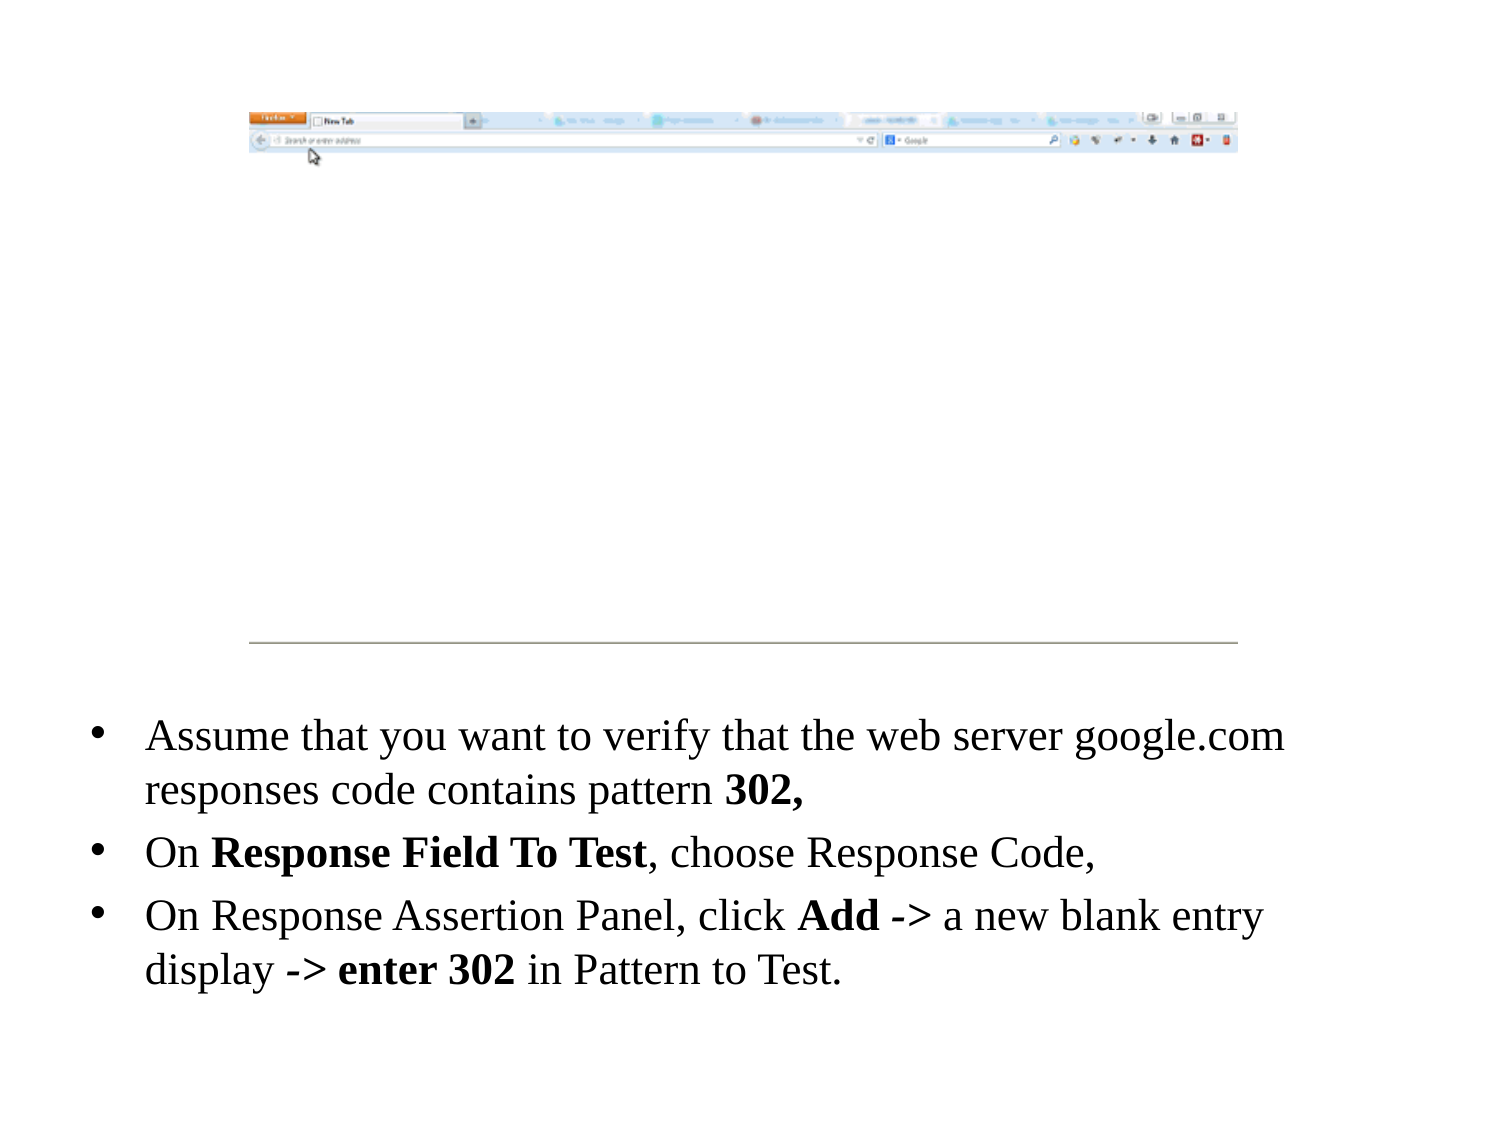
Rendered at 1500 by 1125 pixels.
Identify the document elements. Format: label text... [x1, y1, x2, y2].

list Assume that you want to verify that the web server google.com responses code contains pattern 302, On Response Field To Test, choose Response Code, On Response Assertion Panel, click Add -> a new blank entry display -> enter 302 in Pattern to Test. [75, 112, 1425, 1005]
picture [249, 112, 1238, 645]
